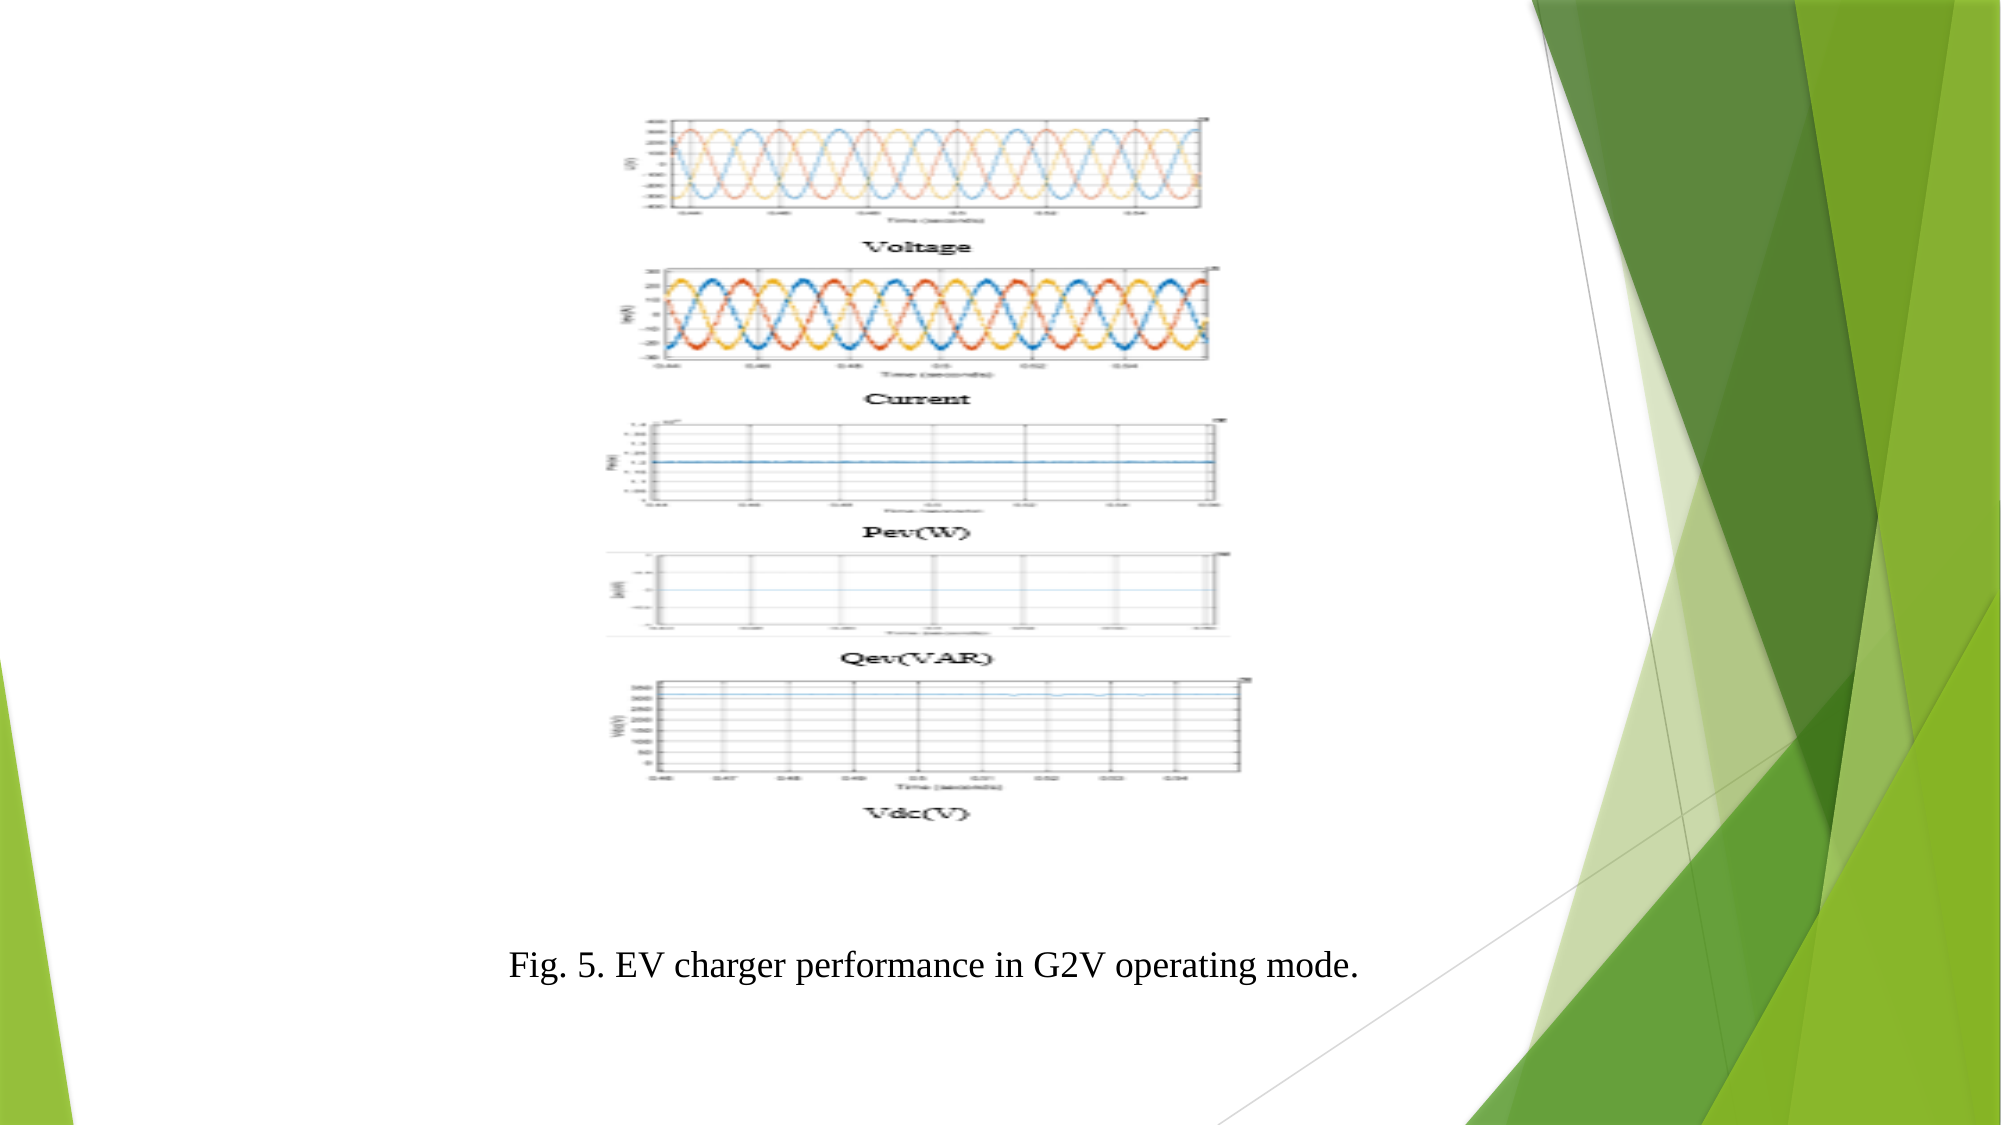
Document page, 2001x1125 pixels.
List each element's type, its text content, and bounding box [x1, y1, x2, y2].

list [597, 106, 1260, 827]
text_box Fig. 5. EV charger performance in G2V operating mode. [321, 926, 1548, 993]
